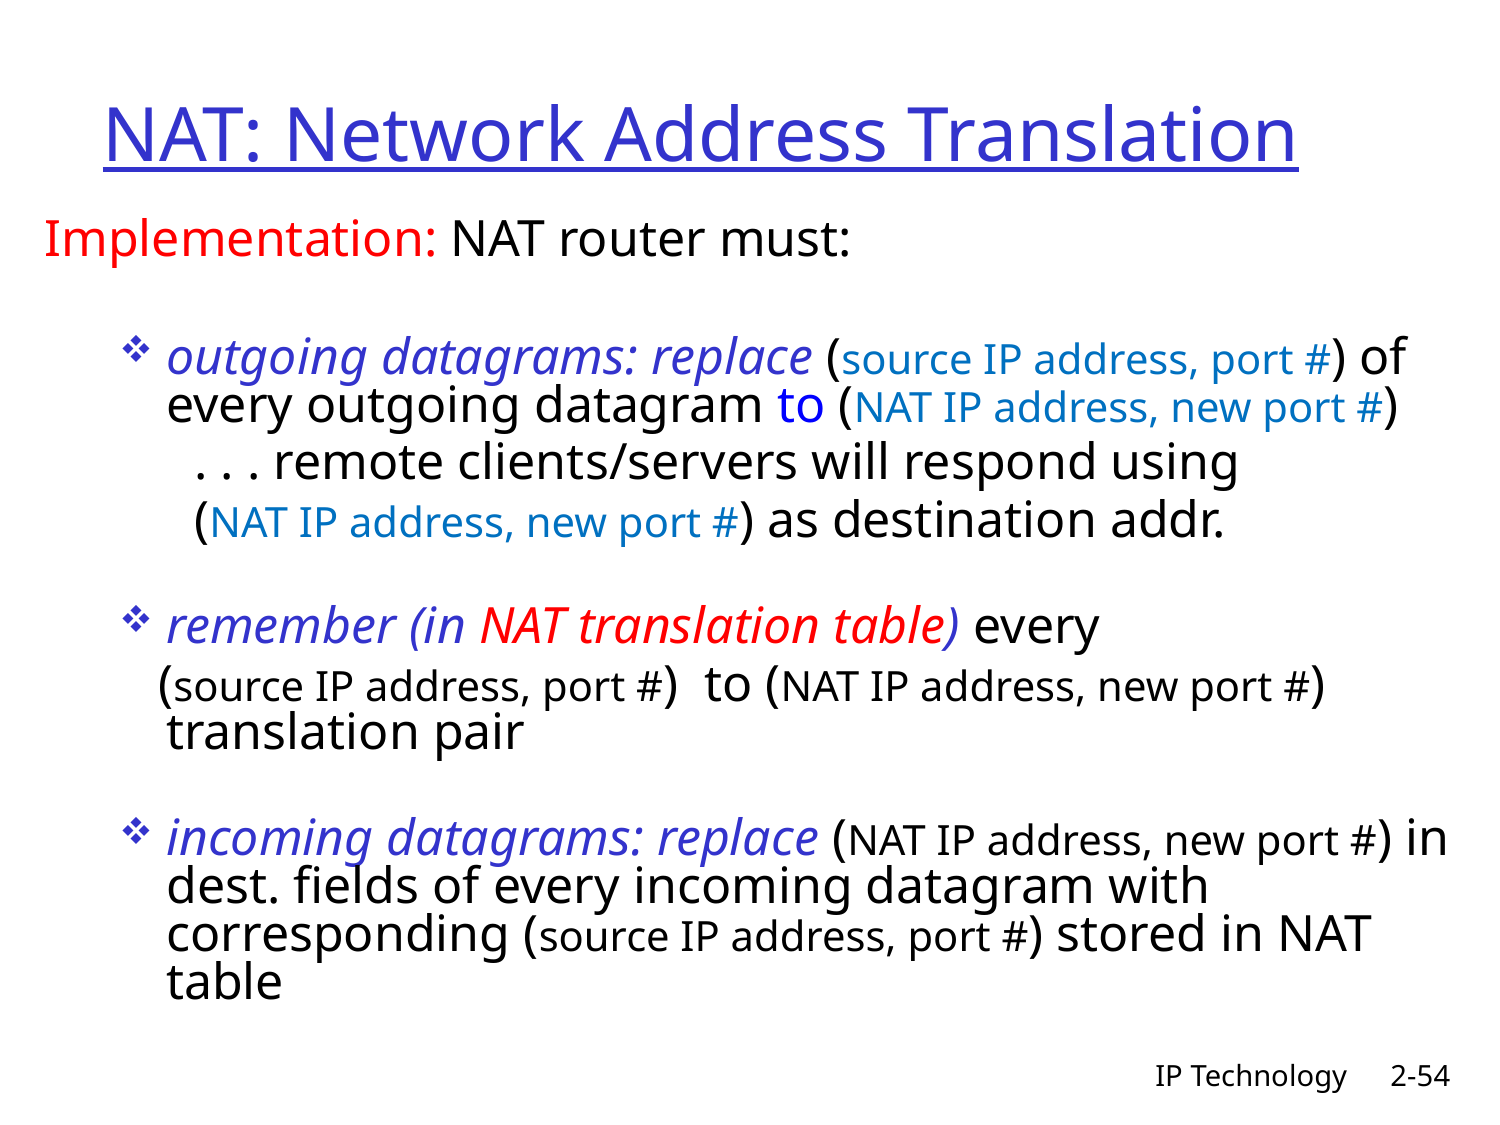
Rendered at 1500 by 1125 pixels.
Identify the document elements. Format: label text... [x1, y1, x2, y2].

list Implementation: NAT router must: outgoing datagrams: replace (source IP address, port #) of every outgoing datagram to (NAT IP address, new port #) . . . remote clients/servers will respond using (NAT IP address, new port #) as destination addr. remember (in NAT translation table) every (source IP address, port #) to (NAT IP address, new port #) translation pair incoming datagrams: replace (NAT IP address, new port #) in dest. fields of every incoming datagram with corresponding (source IP address, port #) stored in NAT table [29, 210, 1467, 1044]
footer IP Technology [887, 1049, 1346, 1125]
title NAT: Network Address Translation [87, 37, 1395, 210]
slide_number 2-54 [1346, 1049, 1466, 1125]
